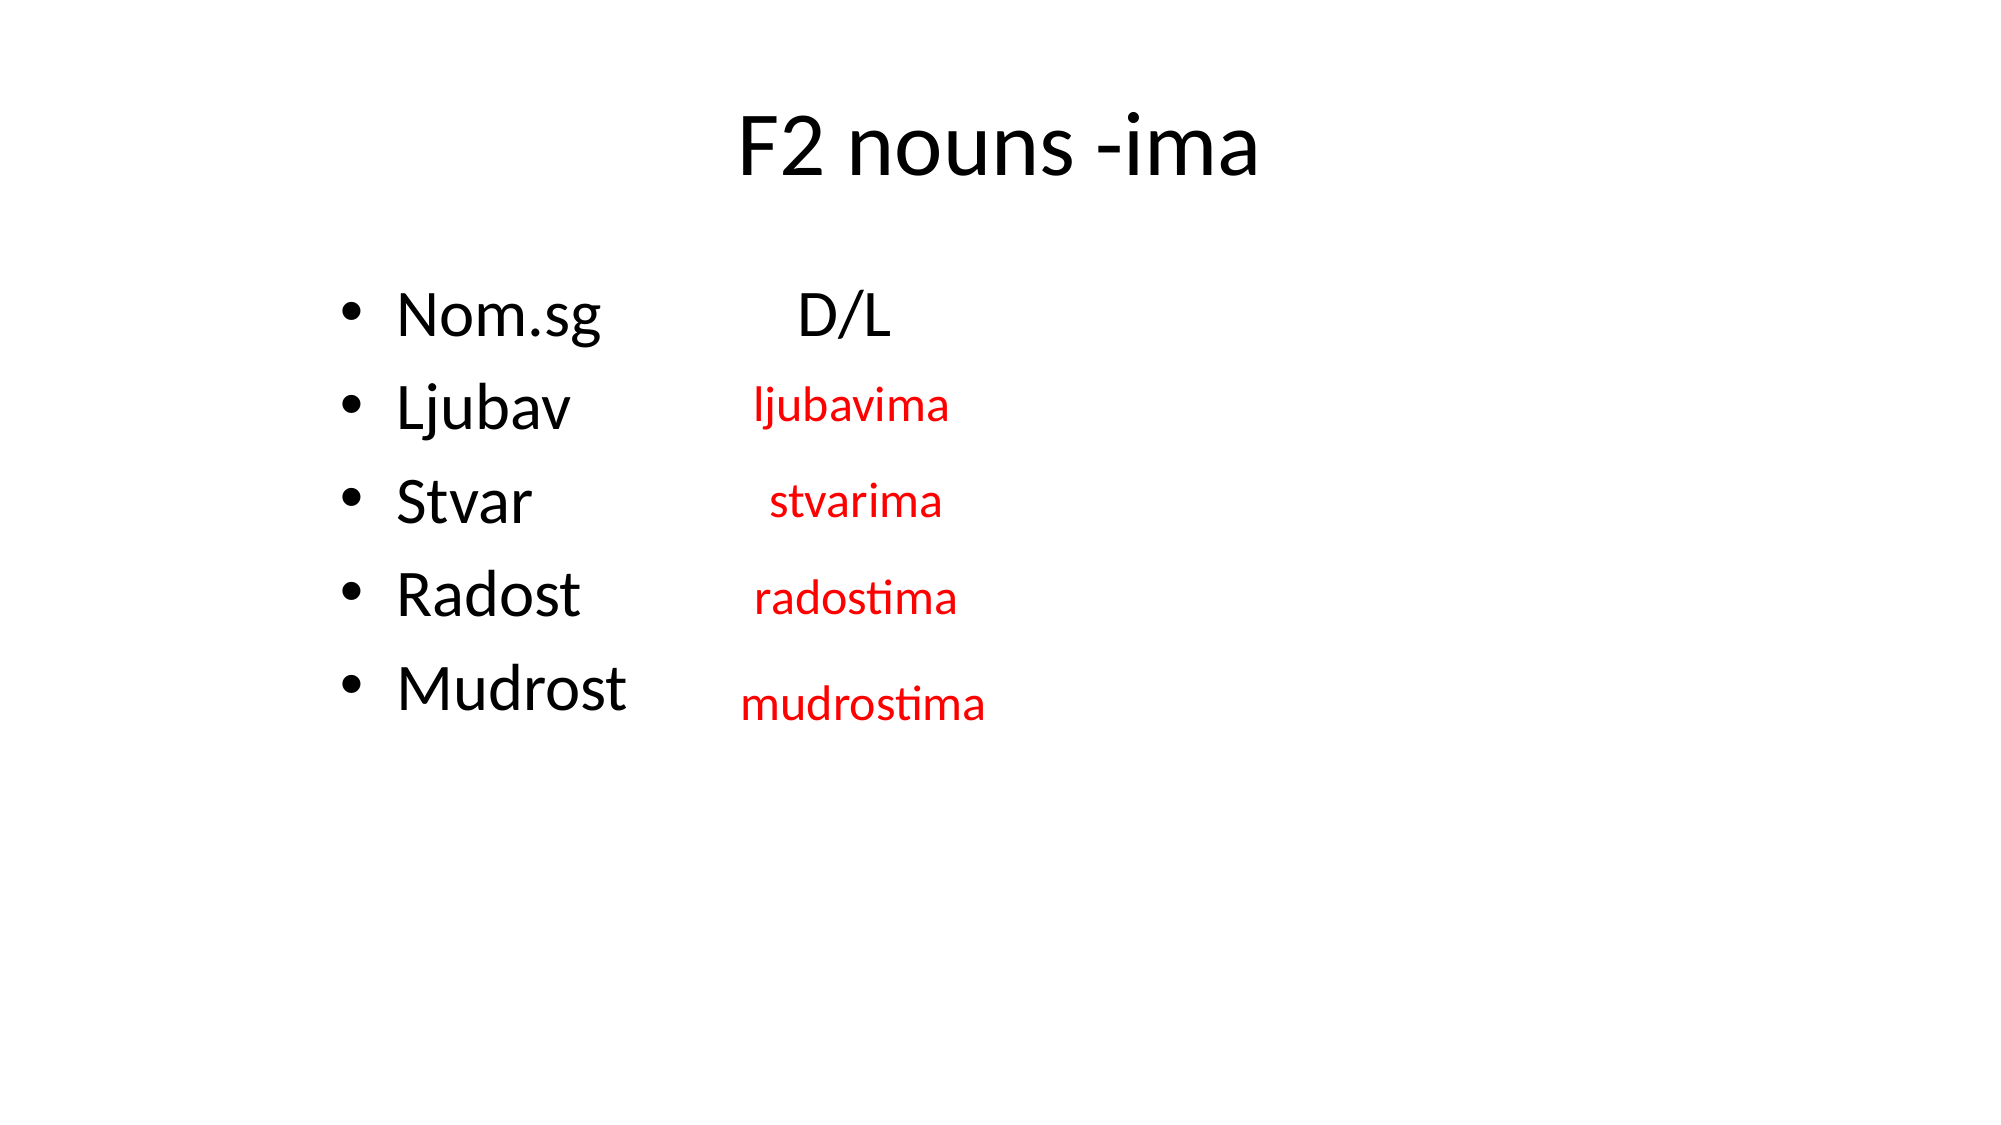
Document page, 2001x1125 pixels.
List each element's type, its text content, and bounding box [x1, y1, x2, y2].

text_box stvarima [754, 459, 959, 535]
list Nom.sg D/L Ljubav Stvar Radost Mudrost [324, 262, 913, 1005]
title F2 nouns -ima [99, 45, 1900, 233]
text_box mudrostima [725, 663, 1002, 738]
text_box ljubavima [738, 363, 966, 439]
text_box radostima [739, 557, 974, 633]
